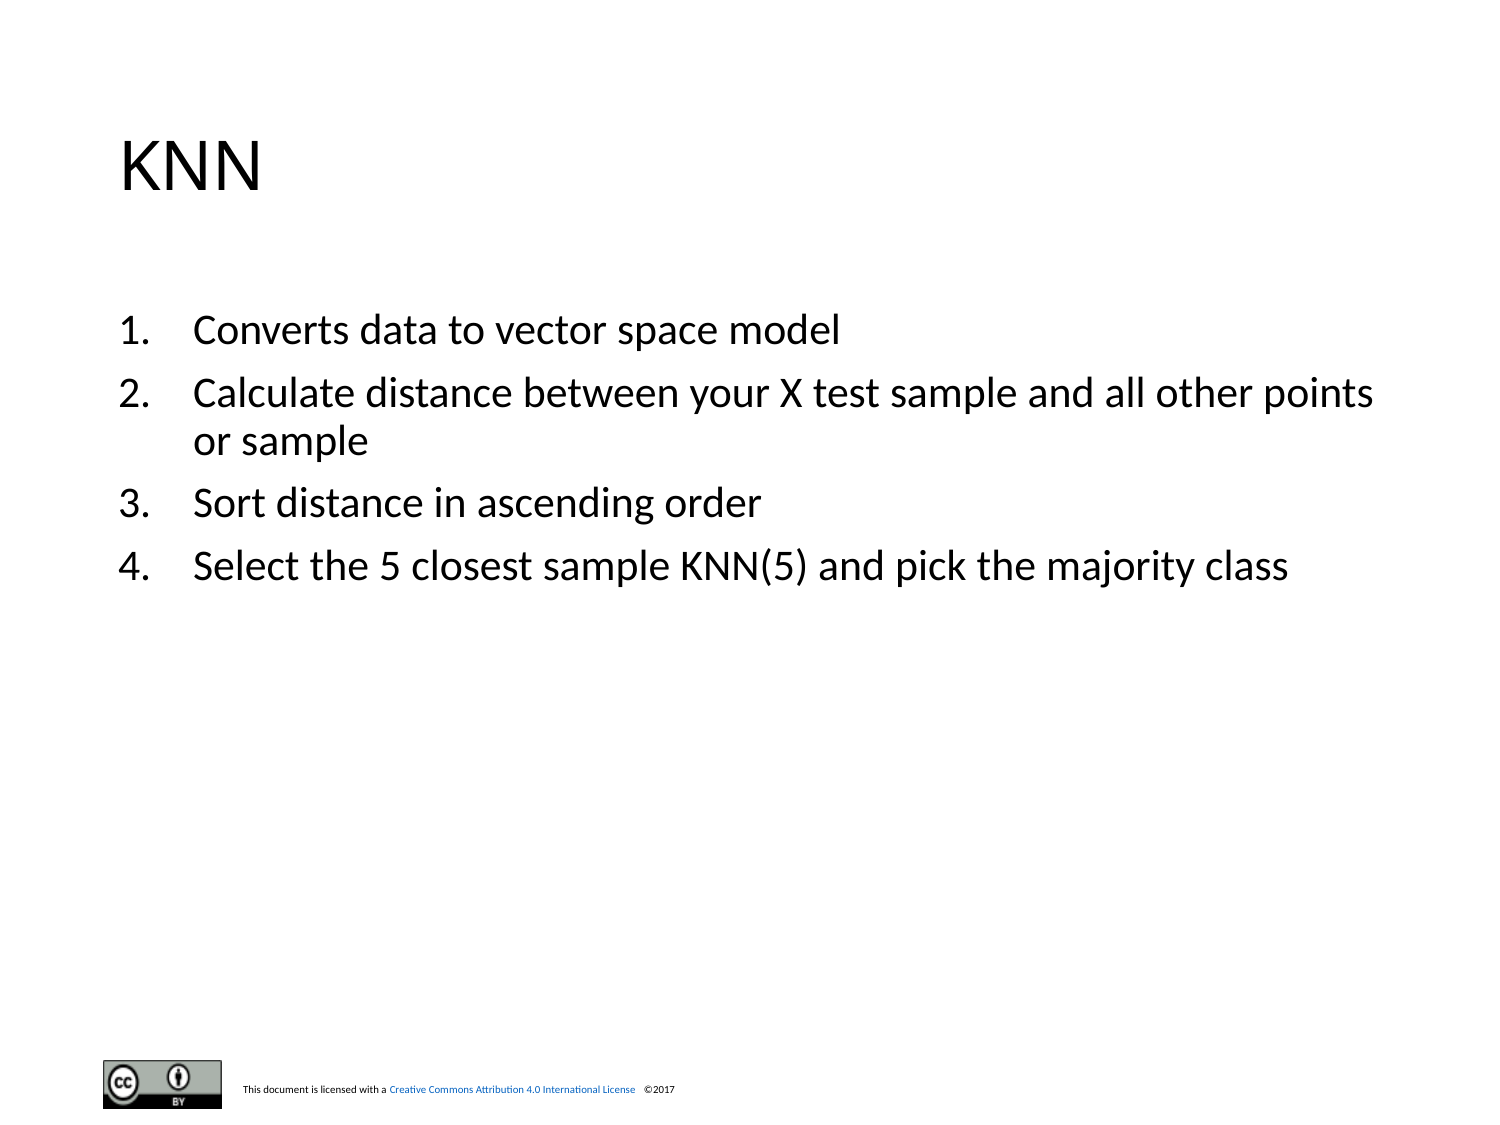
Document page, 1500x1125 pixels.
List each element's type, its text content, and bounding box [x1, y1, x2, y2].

picture [103, 1060, 222, 1109]
list Converts data to vector space model Calculate distance between your X test sample and all other points or sample Sort distance in ascending order Select the 5 closest sample KNN(5) and pick the majority class [103, 299, 1397, 1014]
title KNN [103, 59, 1397, 278]
